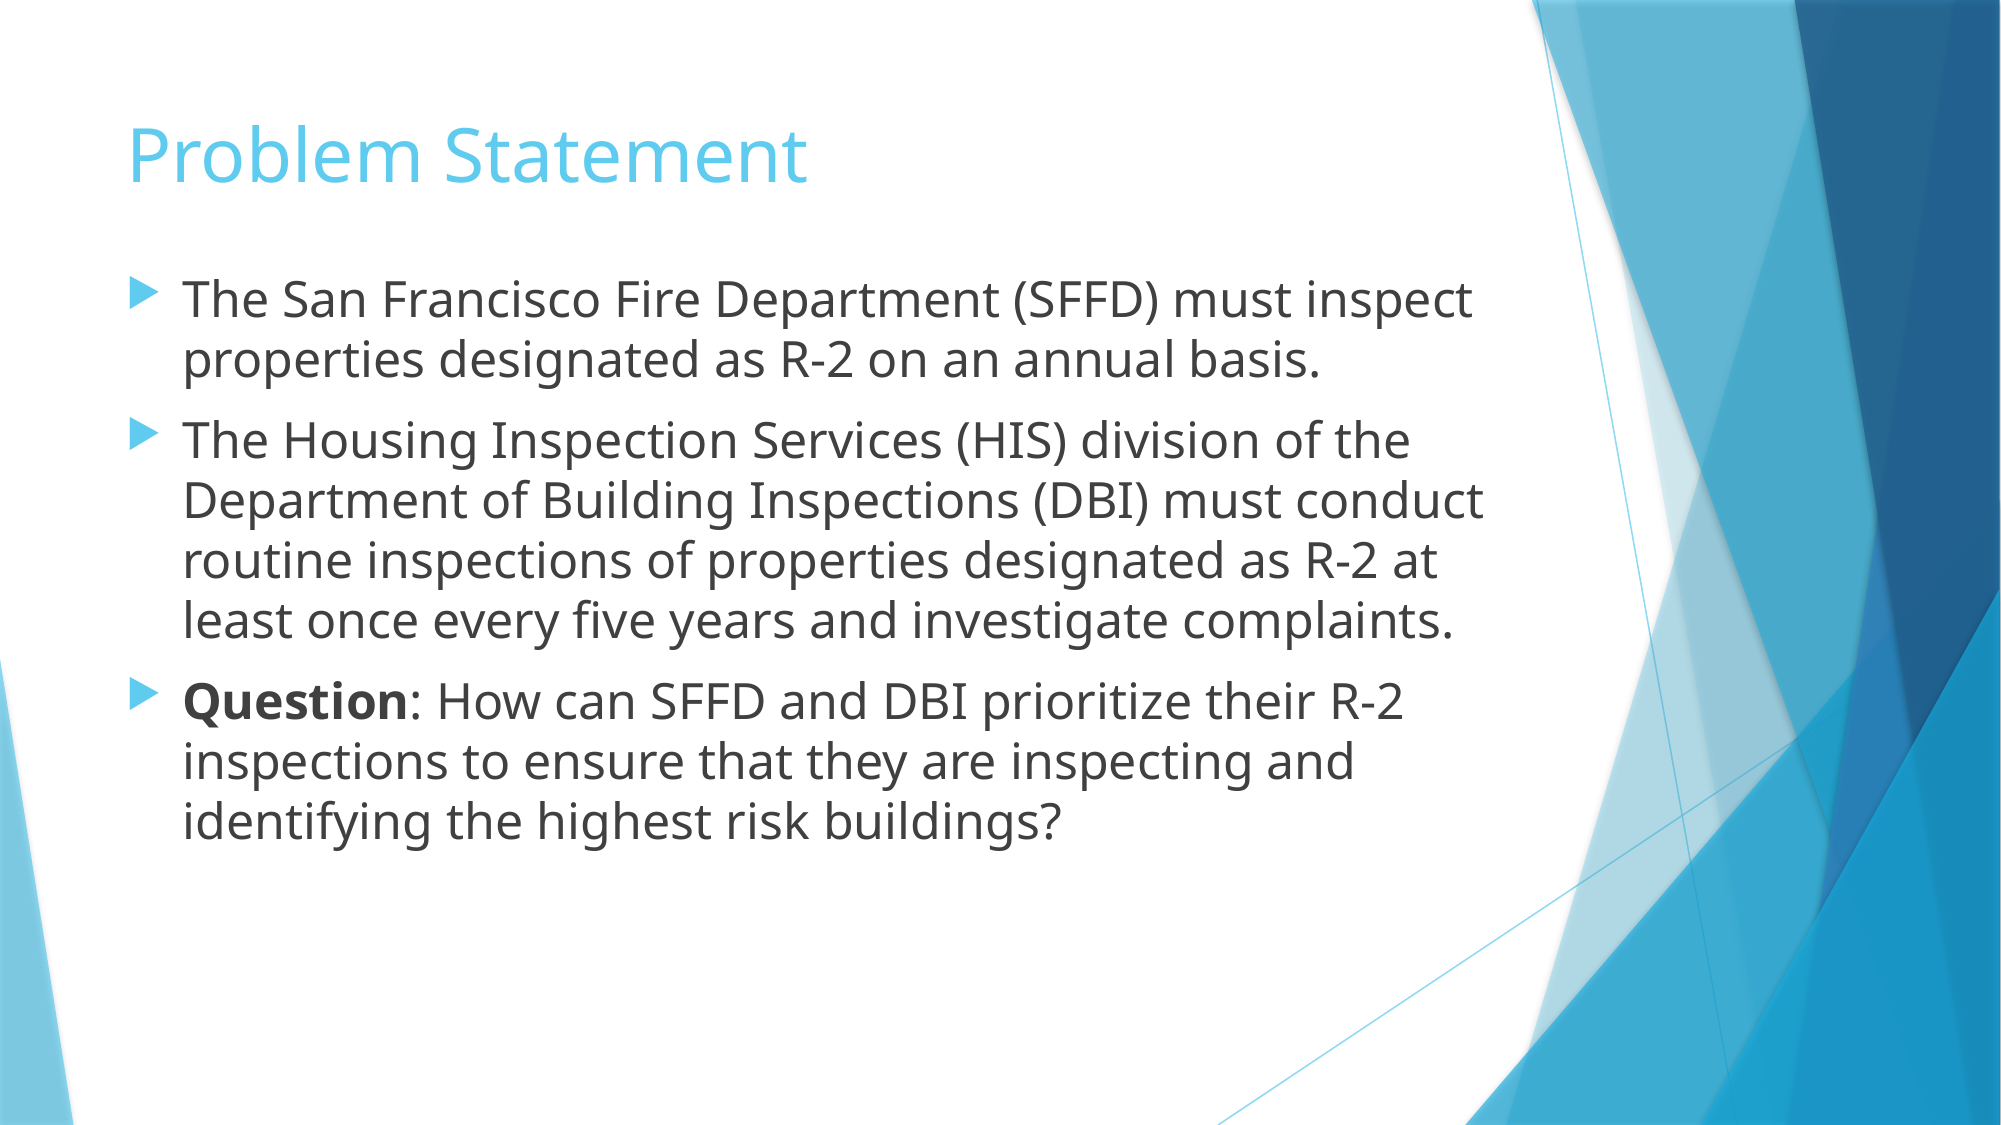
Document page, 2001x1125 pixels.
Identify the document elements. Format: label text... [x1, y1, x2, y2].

list The San Francisco Fire Department (SFFD) must inspect properties designated as R-2 on an annual basis. The Housing Inspection Services (HIS) division of the Department of Building Inspections (DBI) must conduct routine inspections of properties designated as R-2 at least once every five years and investigate complaints. Question: How can SFFD and DBI prioritize their R-2 inspections to ensure that they are inspecting and identifying the highest risk buildings? [111, 260, 1522, 991]
title Problem Statement [111, 99, 1522, 260]
